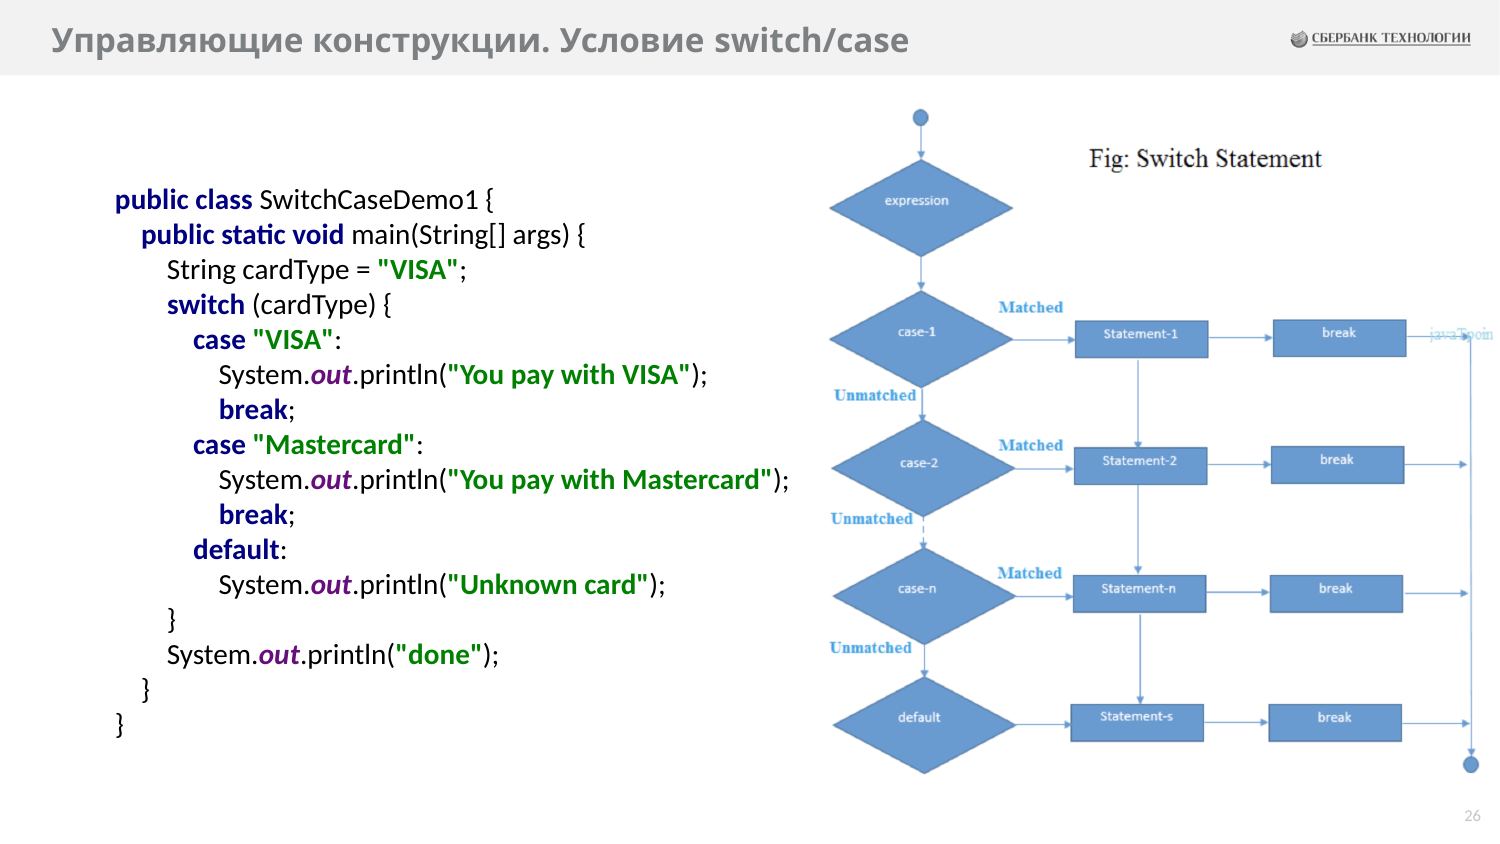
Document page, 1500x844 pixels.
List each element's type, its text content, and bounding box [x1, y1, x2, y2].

text_box public class SwitchCaseDemo1 { public static void main(String[] args) { String cardType = "VISA"; switch (cardType) { case "VISA": System.out.println("You pay with VISA"); break; case "Mastercard": System.out.println("You pay with Mastercard"); break; default: System.out.println("Unknown card"); } System.out.println("done"); } } [100, 173, 803, 783]
slide_number 26 [1142, 804, 1493, 837]
title Управляющие конструкции. Условие switch/case [39, 13, 1256, 65]
picture [808, 90, 1493, 797]
